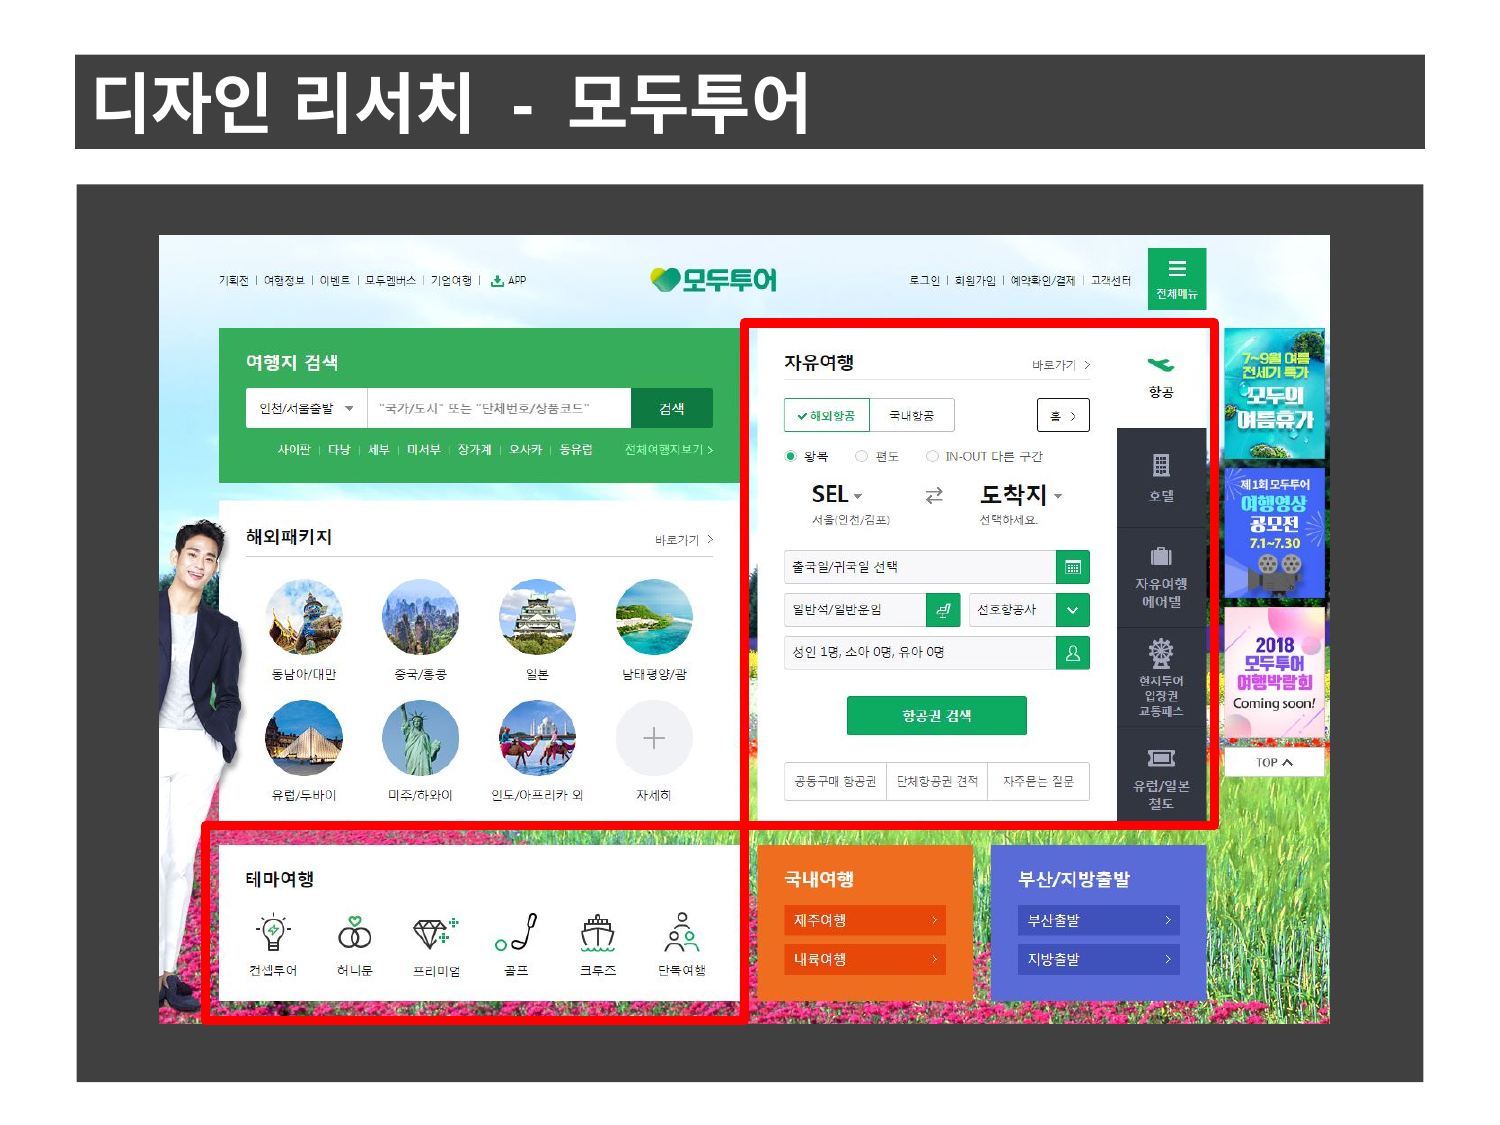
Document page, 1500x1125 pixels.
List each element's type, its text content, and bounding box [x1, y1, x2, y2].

text_box [75, 182, 1425, 1084]
title 디자인 리서치 - 모두투어 [75, 54, 1425, 149]
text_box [159, 234, 1330, 1024]
